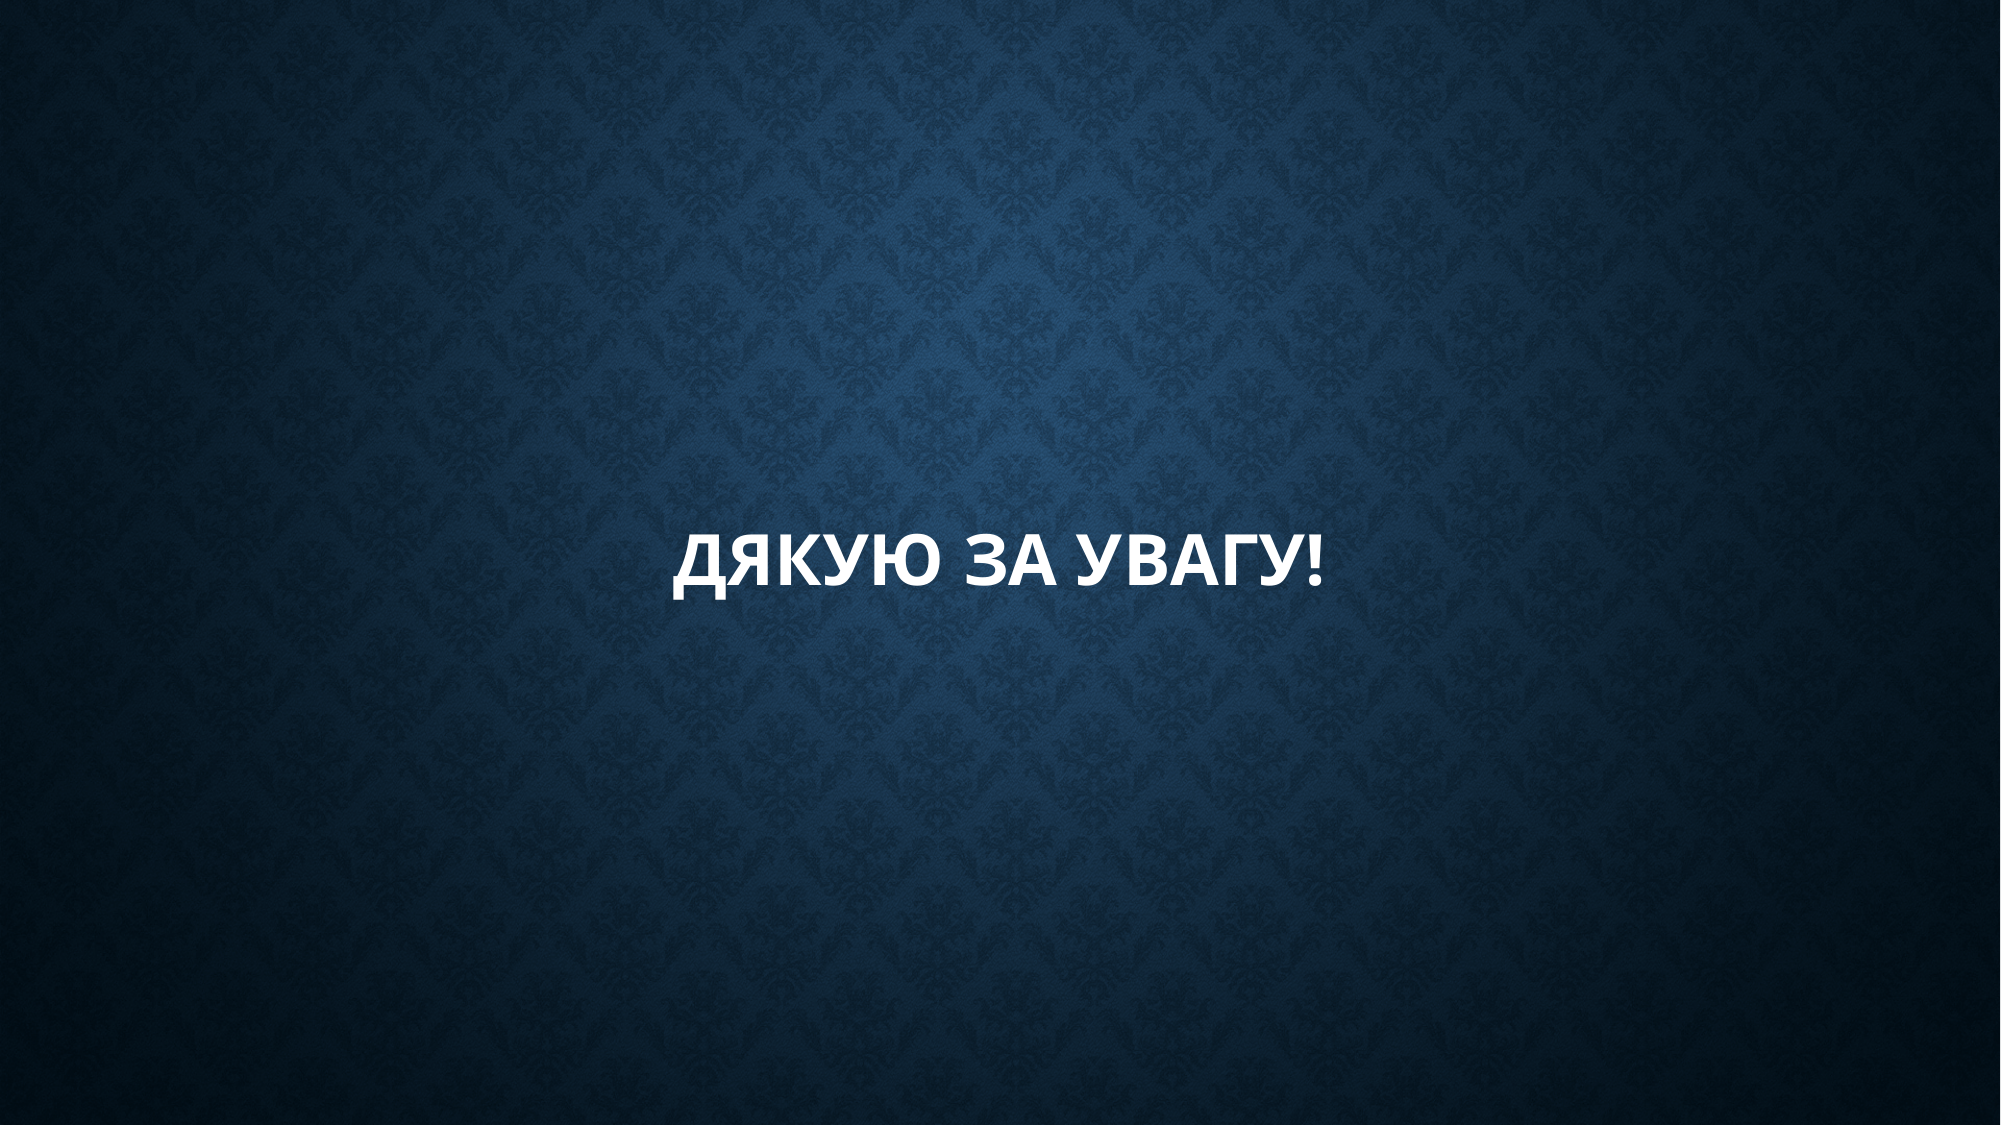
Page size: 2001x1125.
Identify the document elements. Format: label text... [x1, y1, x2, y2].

title Дякую за увагу! [150, 453, 1850, 672]
